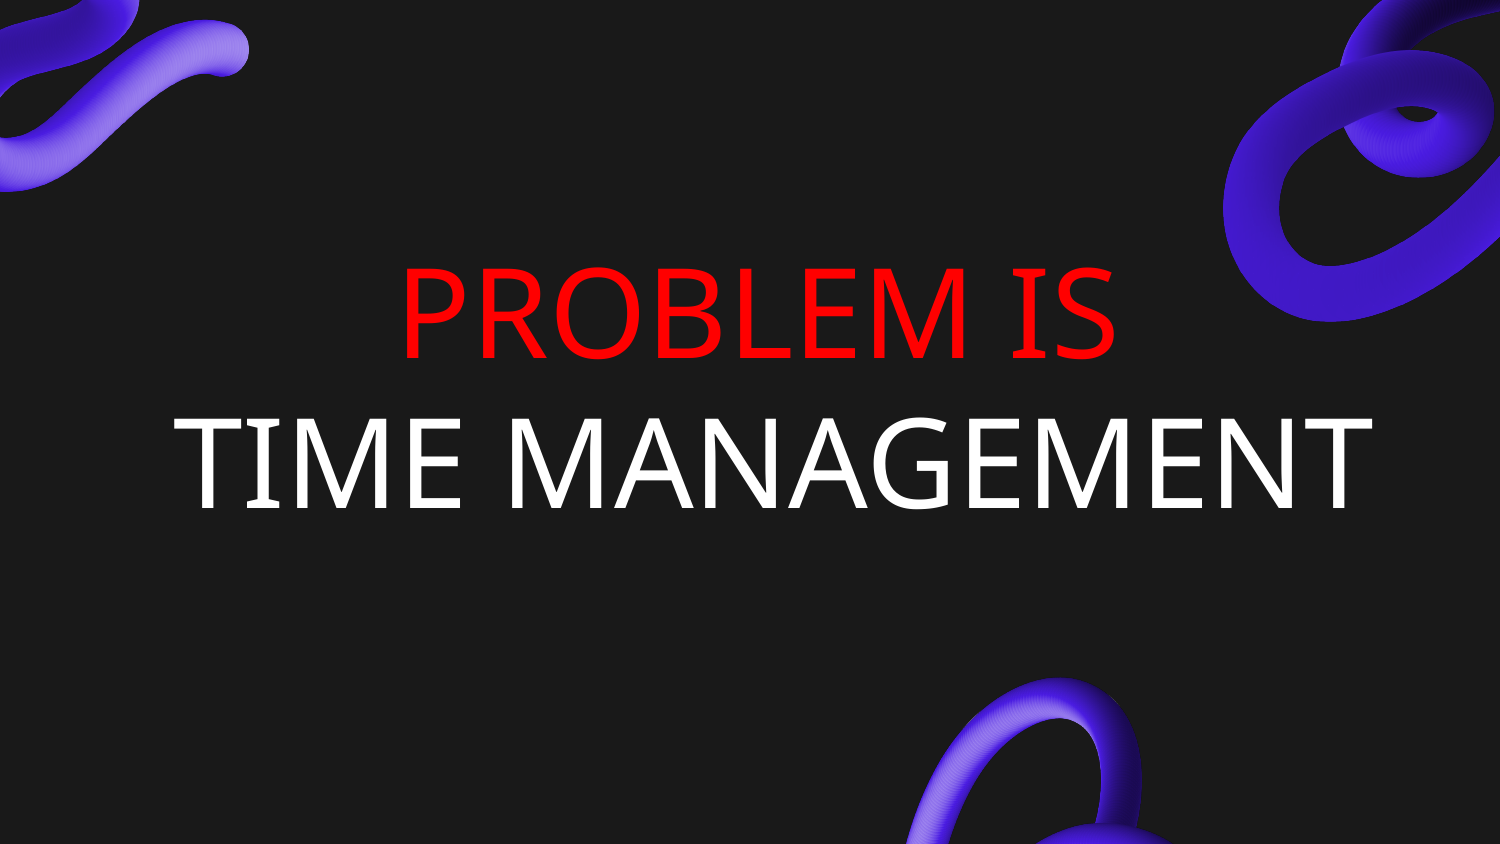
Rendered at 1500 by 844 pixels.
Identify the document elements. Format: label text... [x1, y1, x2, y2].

picture [0, 0, 249, 192]
picture [1222, 0, 1500, 323]
picture [856, 639, 1257, 844]
title PROBLEM IS TIME MANAGEMENT [113, 48, 1436, 699]
